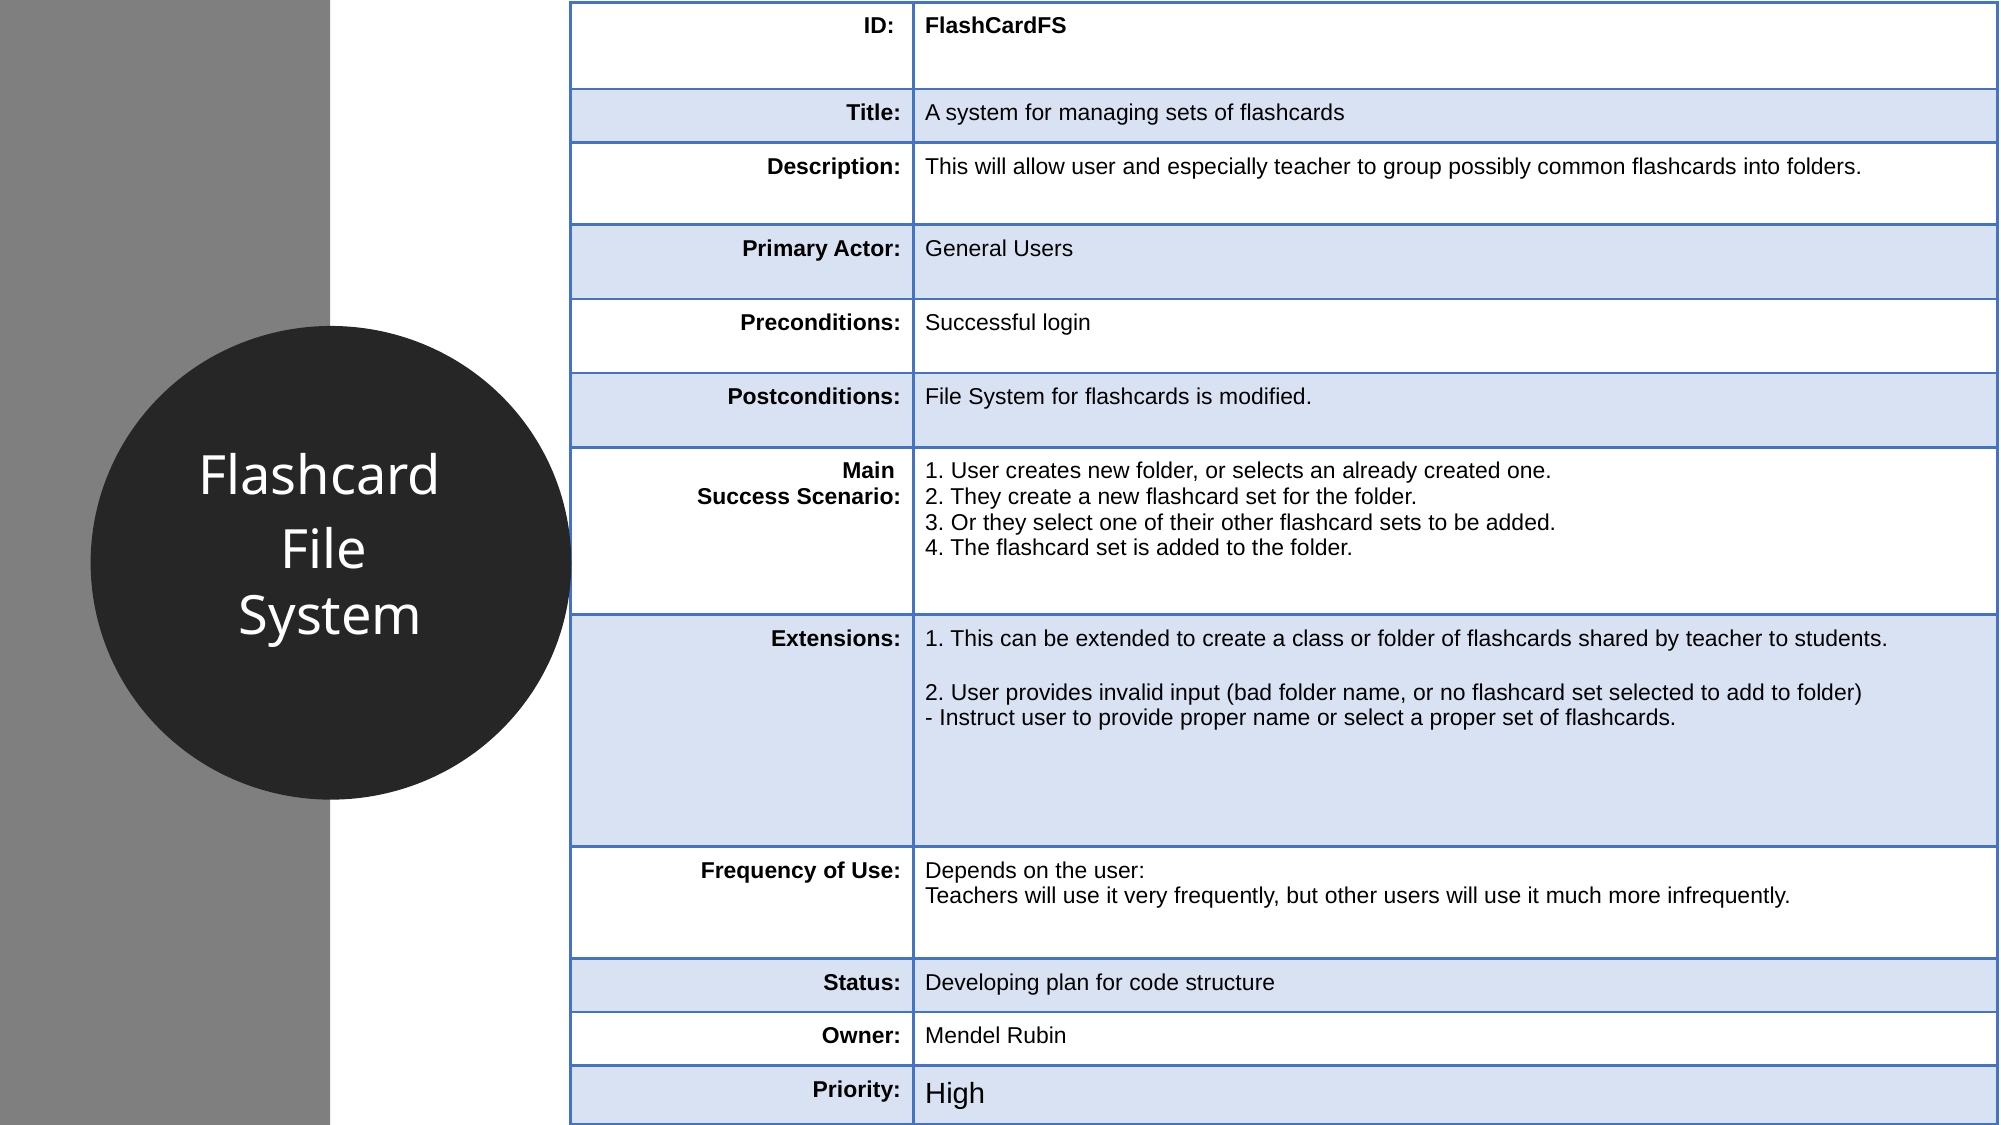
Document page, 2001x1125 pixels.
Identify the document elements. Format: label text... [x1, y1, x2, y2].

table_cell Title: [572, 90, 912, 141]
table_cell 1. This can be extended to create a class or folder of flashcards shared by teacher to students. 2. User provides invalid input (bad folder name, or no flashcard set selected to add to folder) - Instruct user to provide proper name or select a proper set of flashcards. [915, 616, 1996, 845]
table_cell Primary Actor: [572, 226, 912, 298]
table_cell Developing plan for code structure [915, 960, 1996, 1011]
table_header ID: [572, 4, 912, 88]
table_cell Extensions: [572, 616, 912, 845]
table_cell File System for flashcards is modified. [915, 374, 1996, 446]
table_cell High [915, 1067, 1996, 1123]
table_cell Postconditions: [572, 374, 912, 446]
table_cell Depends on the user: Teachers will use it very frequently, but other users will use it much more infrequently. [915, 848, 1996, 957]
table_cell General Users [915, 226, 1996, 298]
table_cell Mendel Rubin [915, 1013, 1996, 1064]
table_cell Frequency of Use: [572, 848, 912, 957]
table_cell This will allow user and especially teacher to group possibly common flashcards into folders. [915, 144, 1996, 223]
text_box [0, 0, 332, 1125]
table_cell Preconditions: [572, 300, 912, 372]
text_box Flashcard File System [104, 340, 557, 786]
table_cell Description: [572, 144, 912, 223]
table_cell Status: [572, 960, 912, 1011]
table_cell Priority: [572, 1067, 912, 1123]
table_cell Main Success Scenario: [572, 449, 912, 613]
table_header FlashCardFS [915, 4, 1996, 88]
table_cell Successful login [915, 300, 1996, 372]
table_cell 1. User creates new folder, or selects an already created one. 2. They create a new flashcard set for the folder. 3. Or they select one of their other flashcard sets to be added. 4. The flashcard set is added to the folder. [915, 449, 1996, 613]
table_cell Owner: [572, 1013, 912, 1064]
table_cell A system for managing sets of flashcards [915, 90, 1996, 141]
